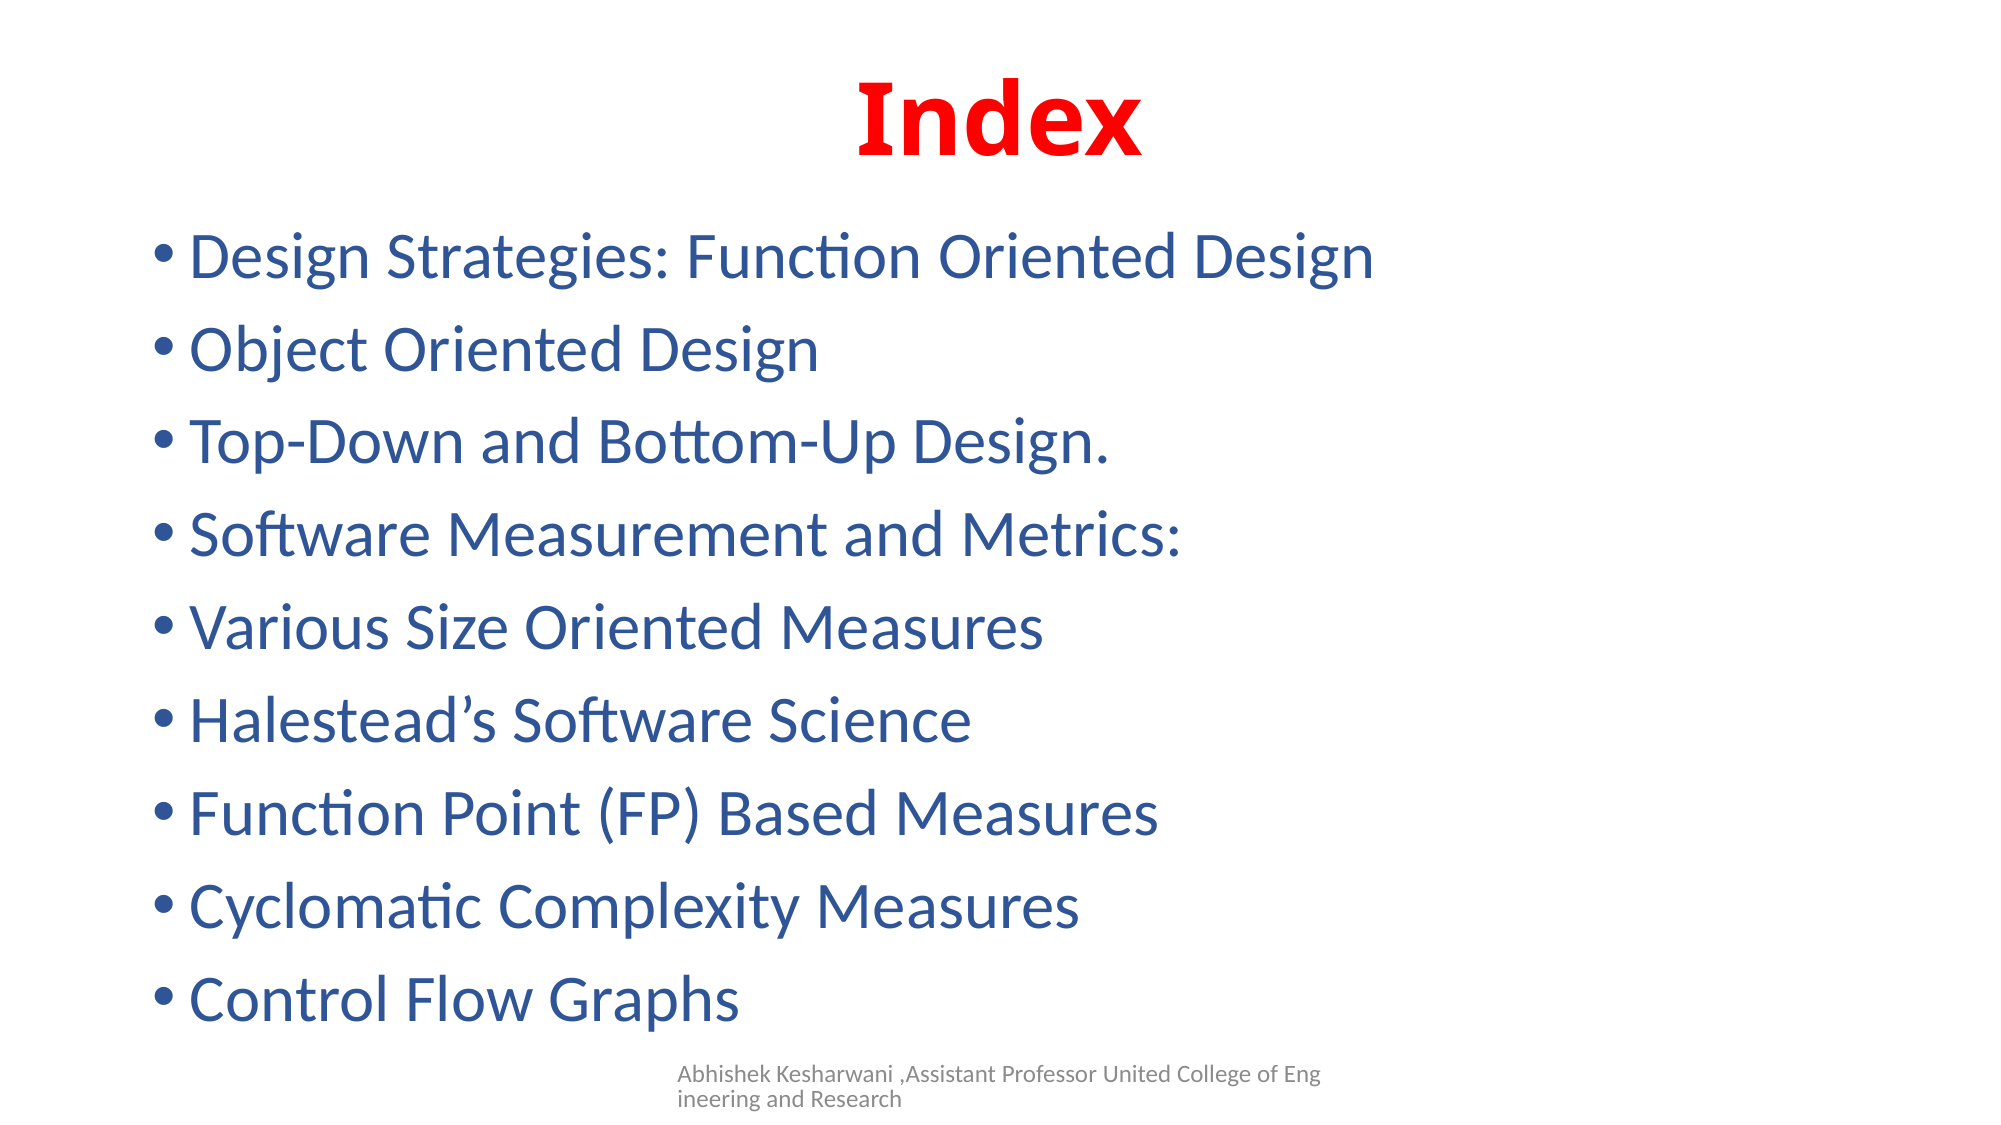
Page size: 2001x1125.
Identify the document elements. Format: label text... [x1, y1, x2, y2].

footer Abhishek Kesharwani ,Assistant Professor United College of Engineering and Research [662, 1042, 1338, 1103]
list Design Strategies: Function Oriented Design Object Oriented Design Top-Down and Bottom-Up Design. Software Measurement and Metrics: Various Size Oriented Measures Halestead’s Software Science Function Point (FP) Based Measures Cyclomatic Complexity Measures Control Flow Graphs [137, 213, 1863, 1090]
title Index [137, 59, 1863, 185]
